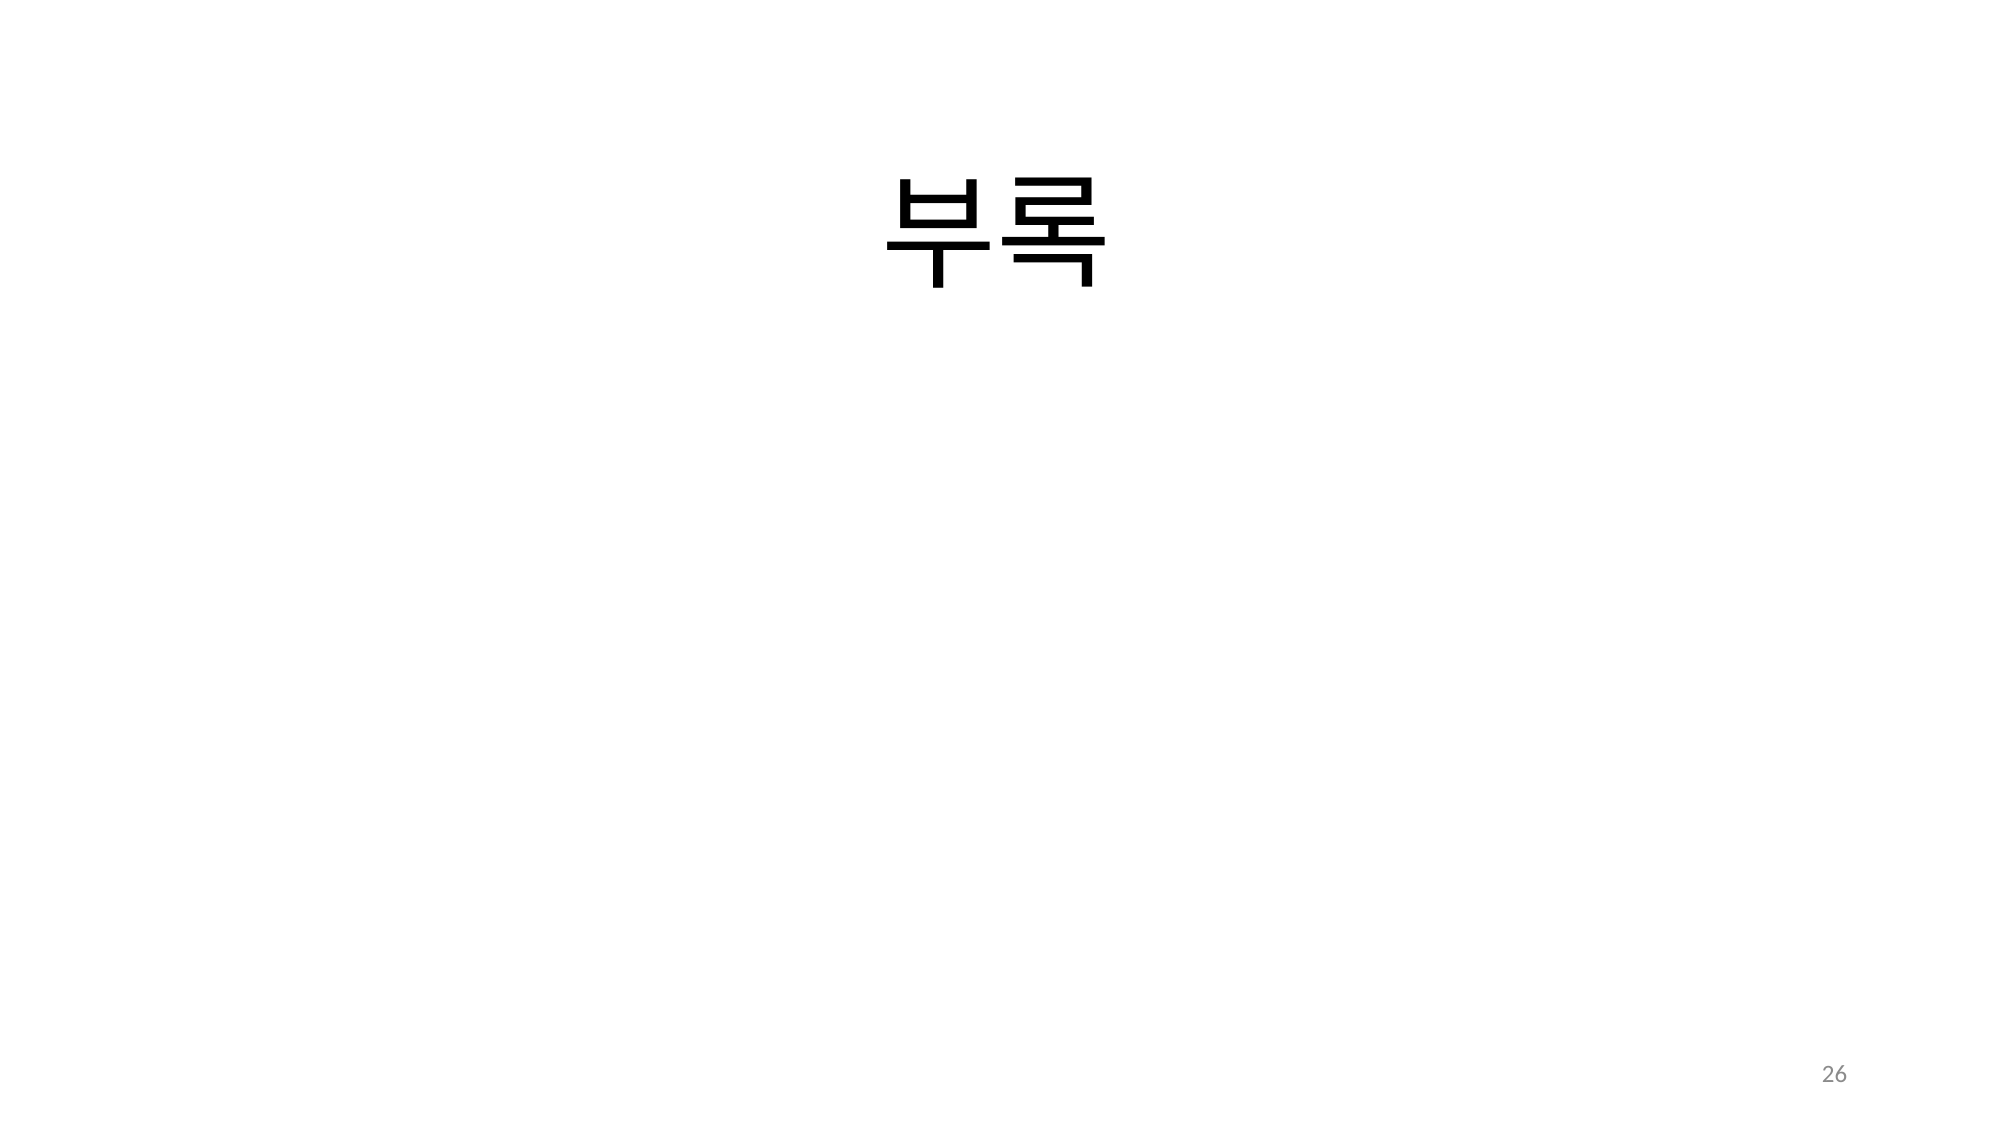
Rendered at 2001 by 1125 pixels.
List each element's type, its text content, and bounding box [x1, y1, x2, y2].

slide_number 26 [1412, 1042, 1863, 1103]
title 부록 [200, 137, 1792, 313]
